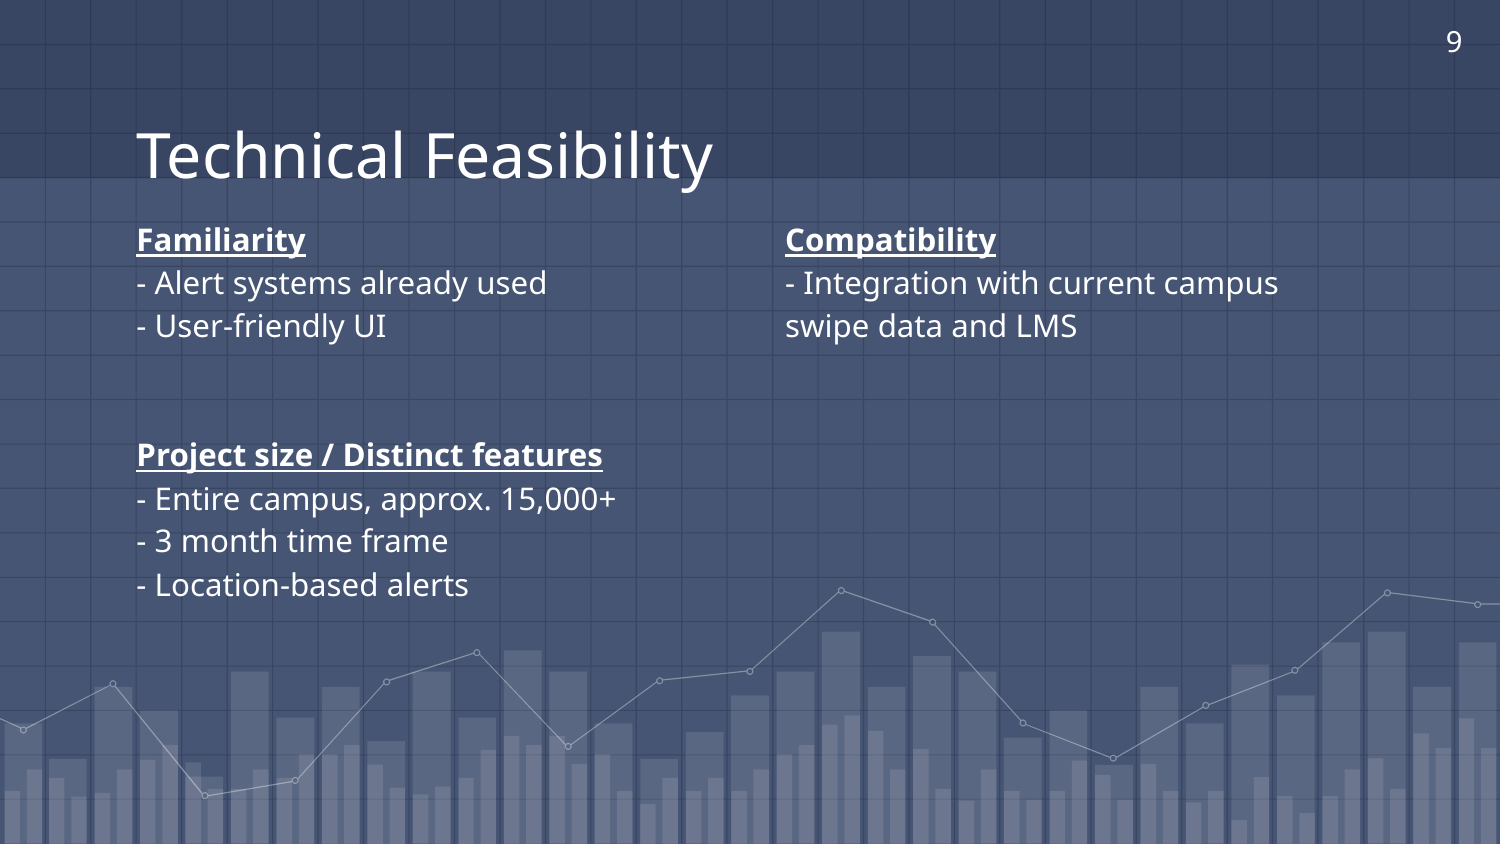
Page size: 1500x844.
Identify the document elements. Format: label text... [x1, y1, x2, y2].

title Technical Feasibility [121, 65, 1383, 207]
slide_number ‹#› [1408, 0, 1500, 88]
list Familiarity - Alert systems already used - User-friendly UI Project size / Distinct features - Entire campus, approx. 15,000+ - 3 month time frame - Location-based alerts [121, 199, 734, 668]
list Compatibility - Integration with current campus swipe data and LMS [770, 199, 1383, 668]
